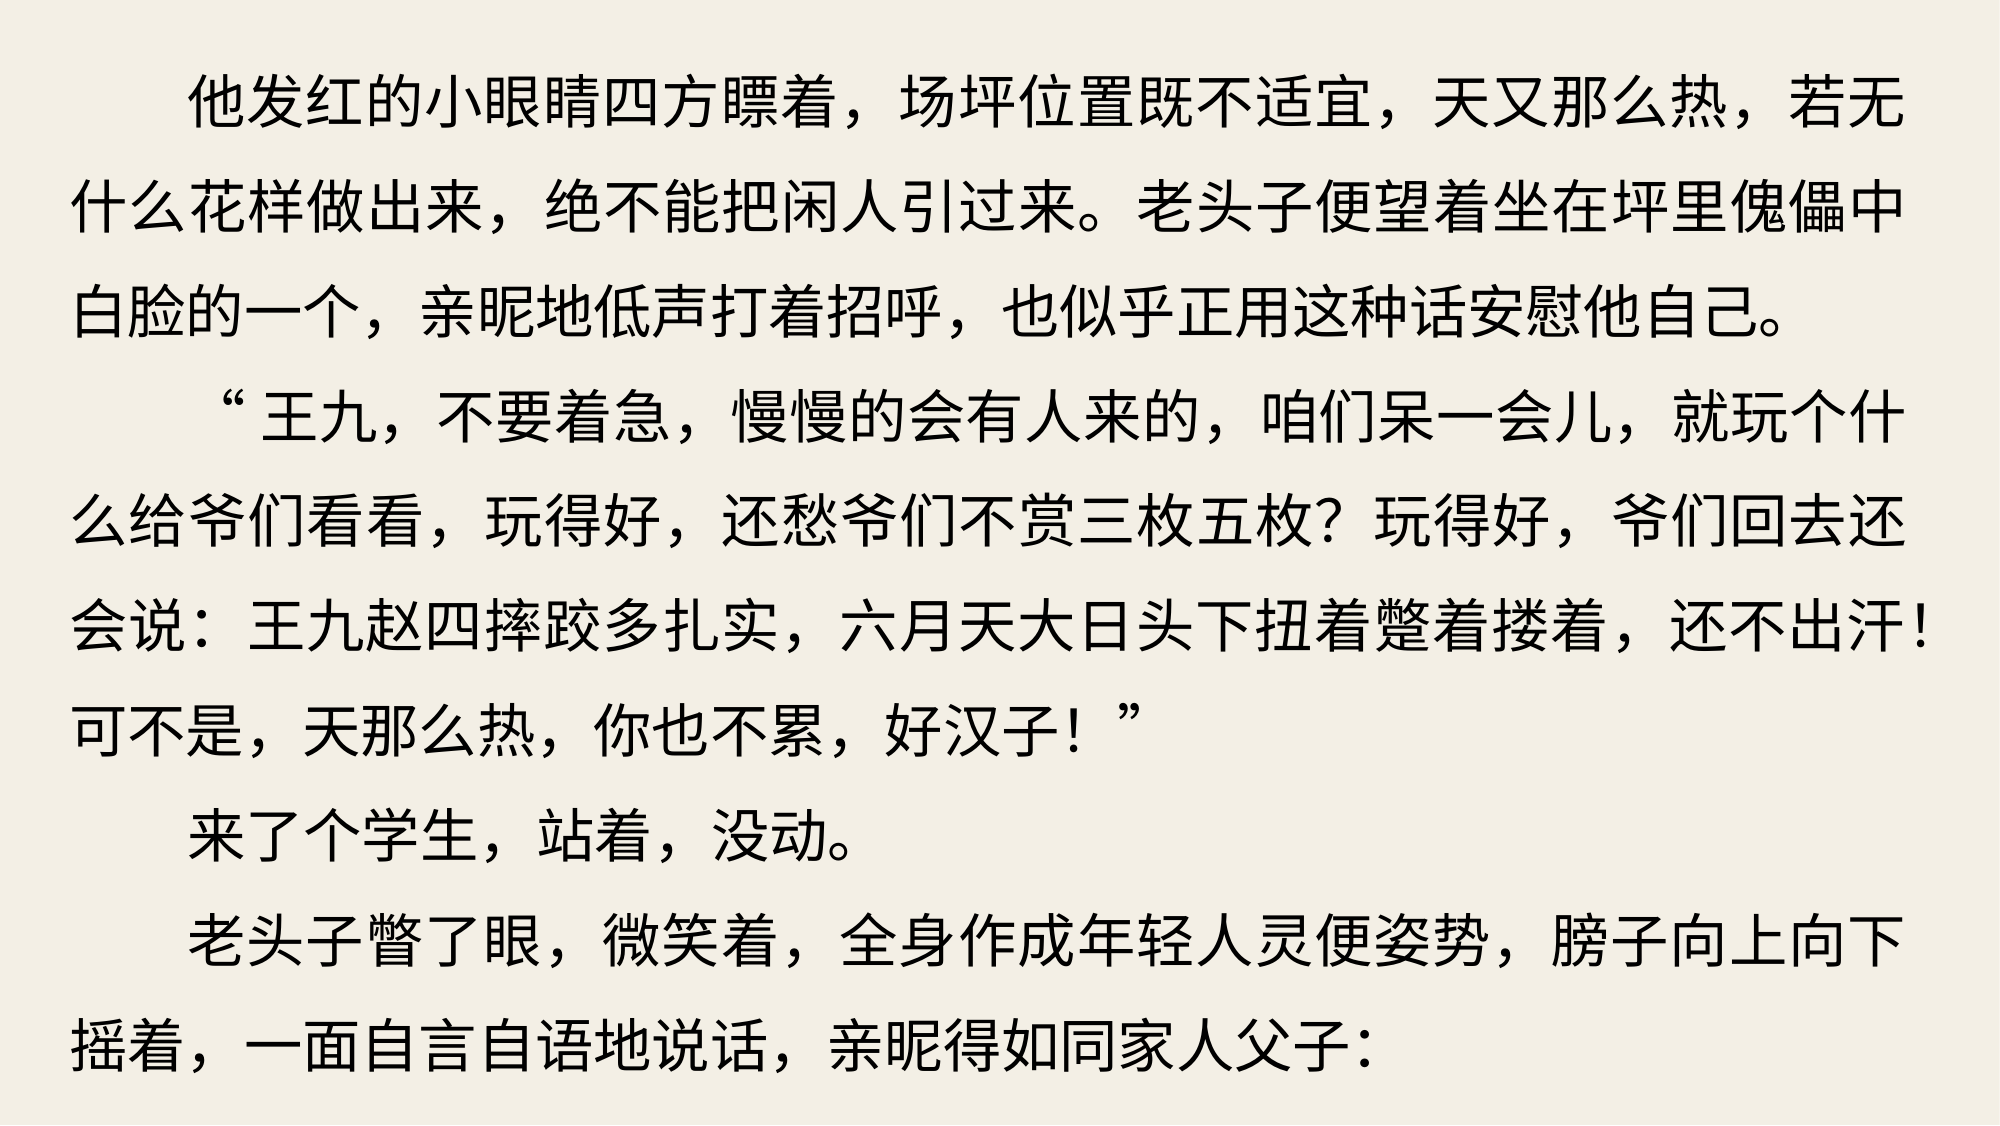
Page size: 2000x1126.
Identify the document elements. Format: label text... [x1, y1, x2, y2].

text_box 他发红的小眼睛四方瞟着，场坪位置既不适宜，天又那么热，若无什么花样做出来，绝不能把闲人引过来。老头子便望着坐在坪里傀儡中白脸的一个，亲昵地低声打着招呼，也似乎正用这种话安慰他自己。 “王九，不要着急，慢慢的会有人来的，咱们呆一会儿，就玩个什么给爷们看看，玩得好，还愁爷们不赏三枚五枚？玩得好，爷们回去还会说：王九赵四摔跤多扎实，六月天大日头下扭着蹩着搂着，还不出汗！可不是，天那么热，你也不累，好汉子！” 来了个学生，站着，没动。 老头子瞥了眼，微笑着，全身作成年轻人灵便姿势，膀子向上向下摇着，一面自言自语地说话，亲昵得如同家人父子： [49, 19, 1928, 1090]
